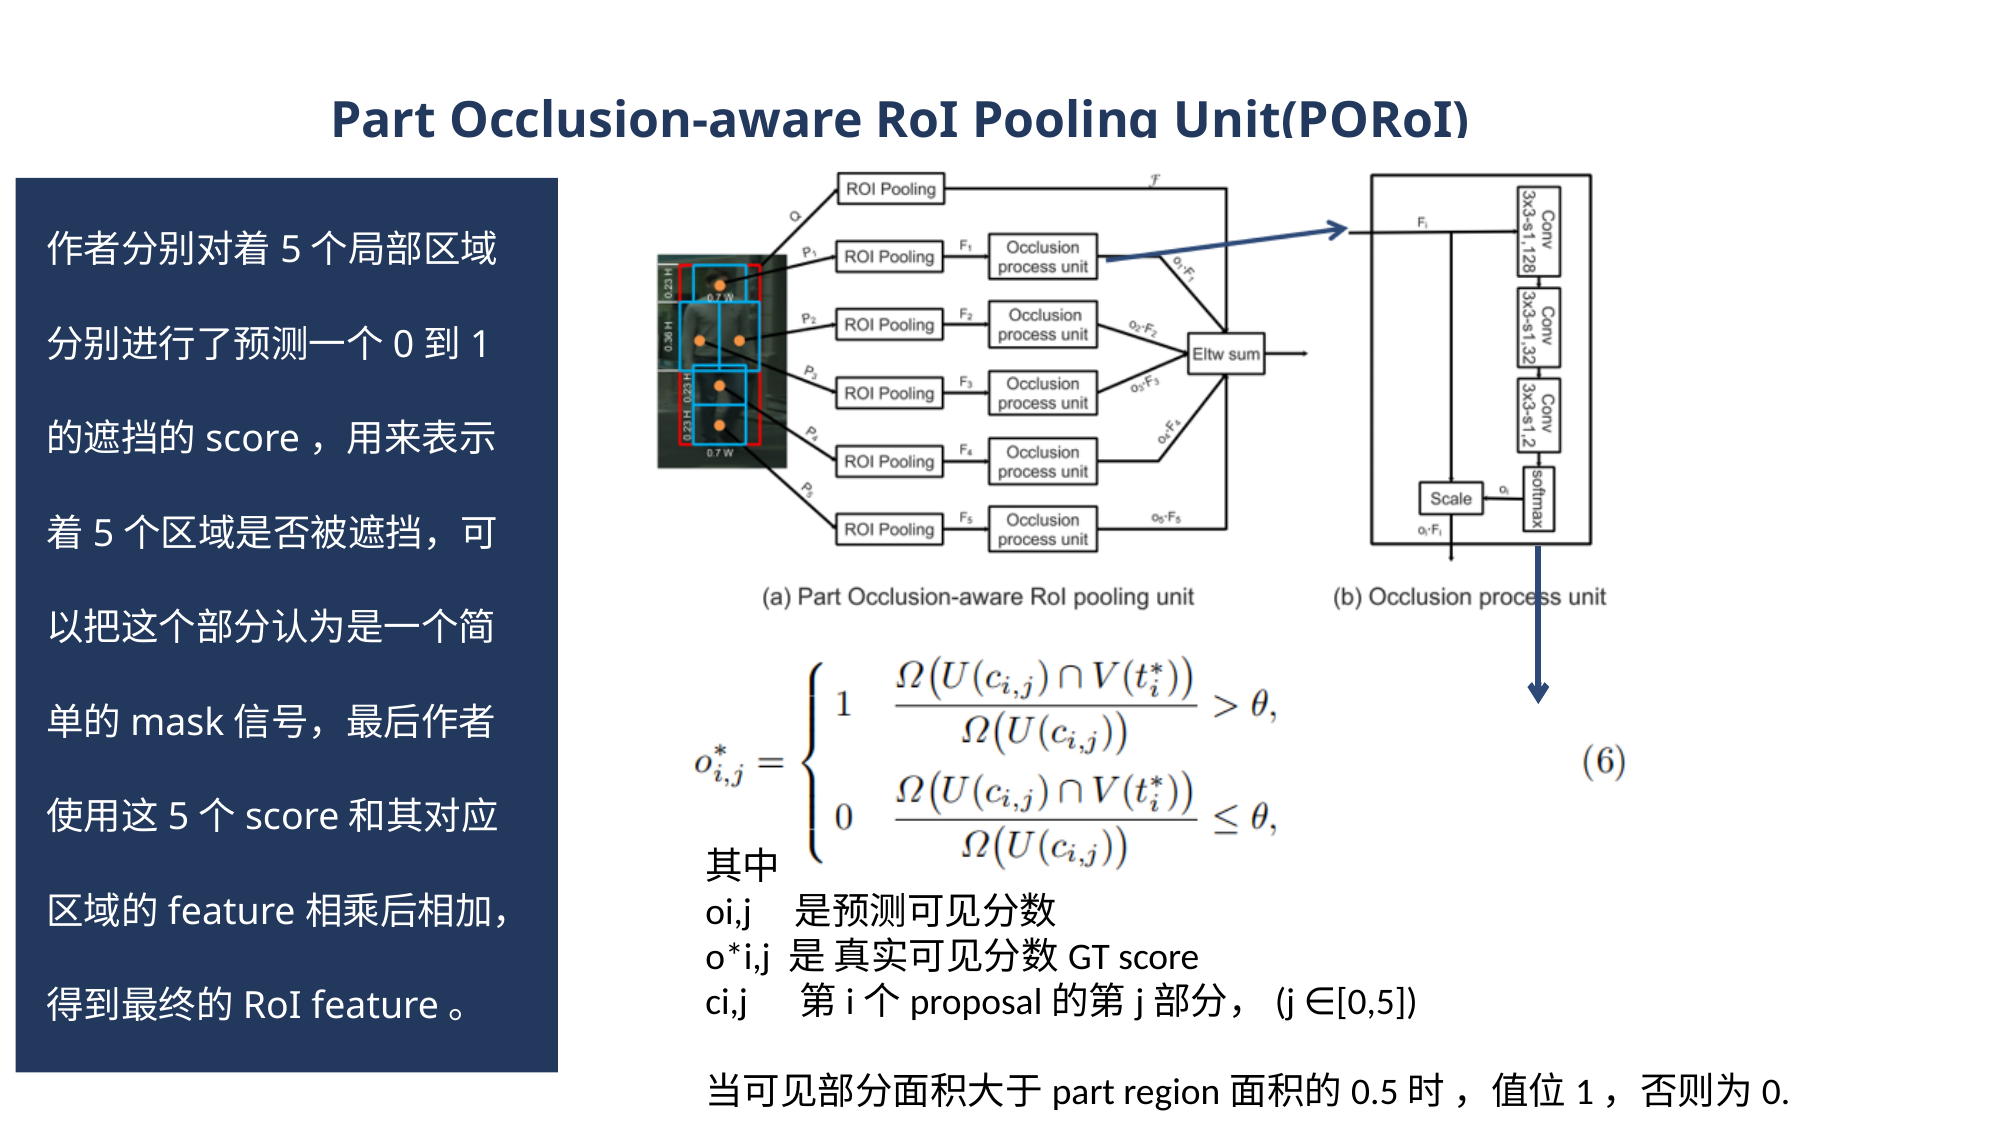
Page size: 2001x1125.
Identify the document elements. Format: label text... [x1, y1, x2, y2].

text_box [15, 177, 559, 1073]
text_box 其中 oi,j 是预测可见分数 o*i,j 是 真实可见分数GT score ci,j 第i个proposal的第j部分，(j ∈[0,5]) 当可见部分面积大于part region面积的0.5时 ，值位1，否则为0. [690, 789, 1868, 1125]
picture [588, 138, 1645, 901]
text_box 作者分别对着5个局部区域分别进行了预测一个0到1的遮挡的score，用来表示着5个区域是否被遮挡，可以把这个部分认为是一个简单的mask信号，最后作者使用这5个score和其对应区域的feature相乘后相加，得到最终的RoI feature。 [31, 168, 542, 1034]
text_box Part Occlusion-aware RoI Pooling Unit(PORoI) [315, 14, 1728, 155]
